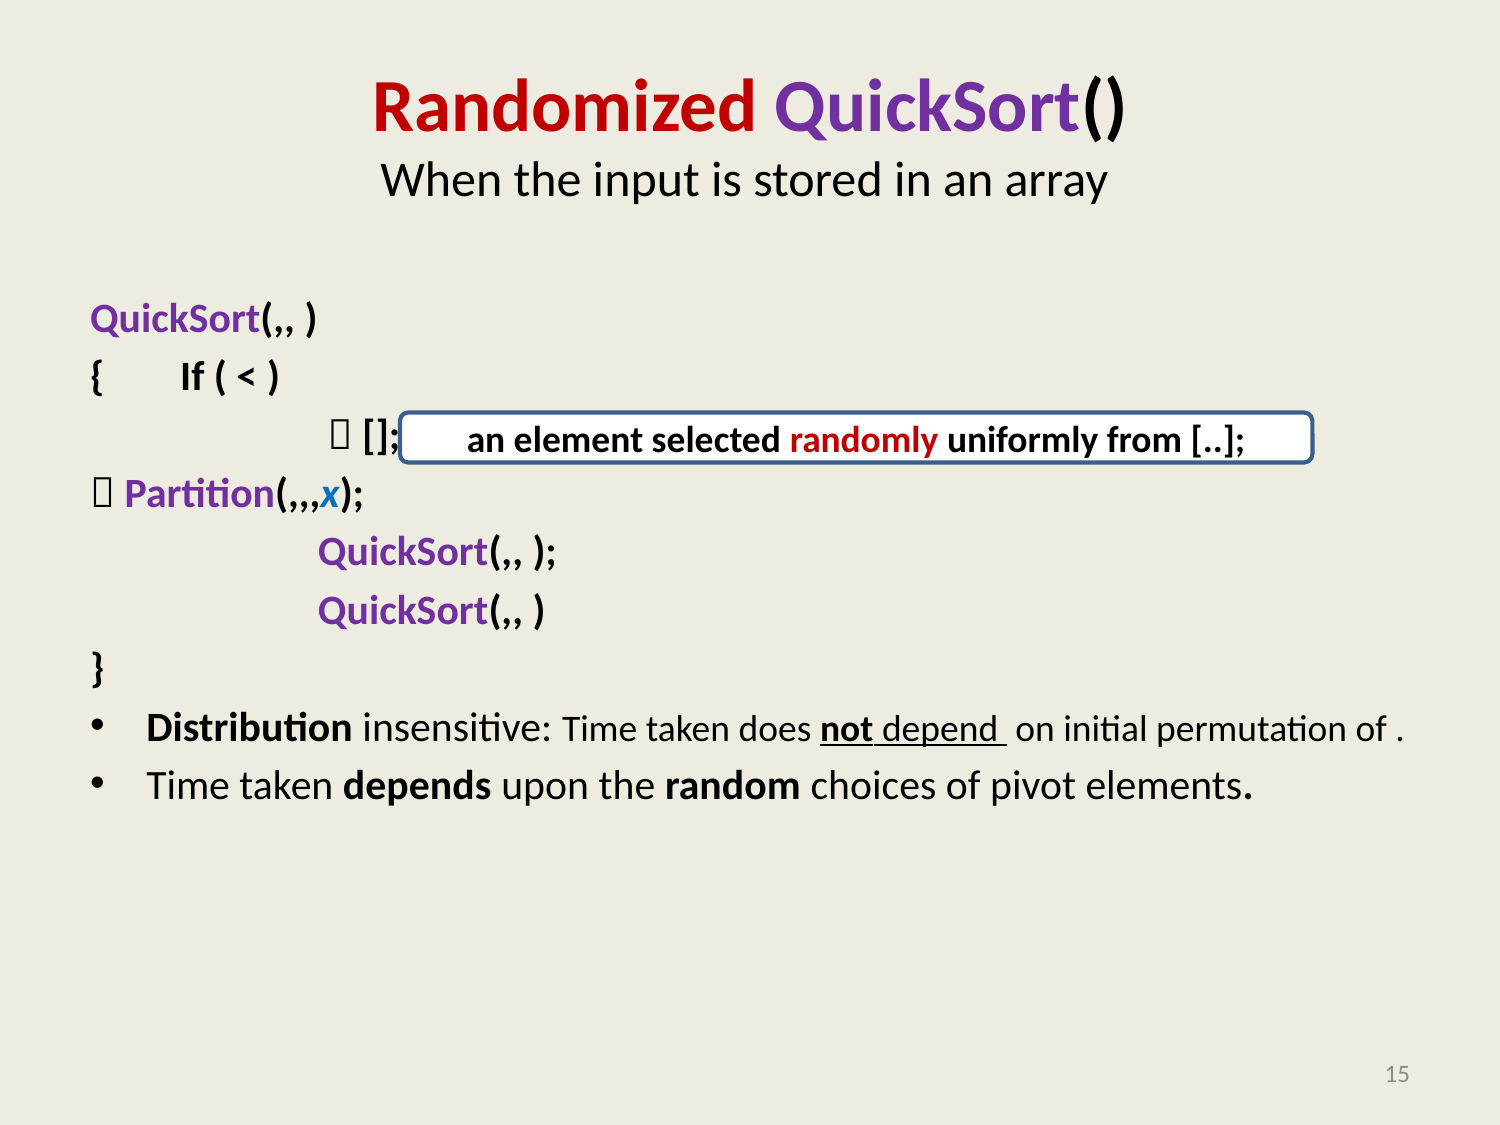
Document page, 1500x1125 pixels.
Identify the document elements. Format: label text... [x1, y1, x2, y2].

slide_number 15 [1074, 1042, 1425, 1103]
